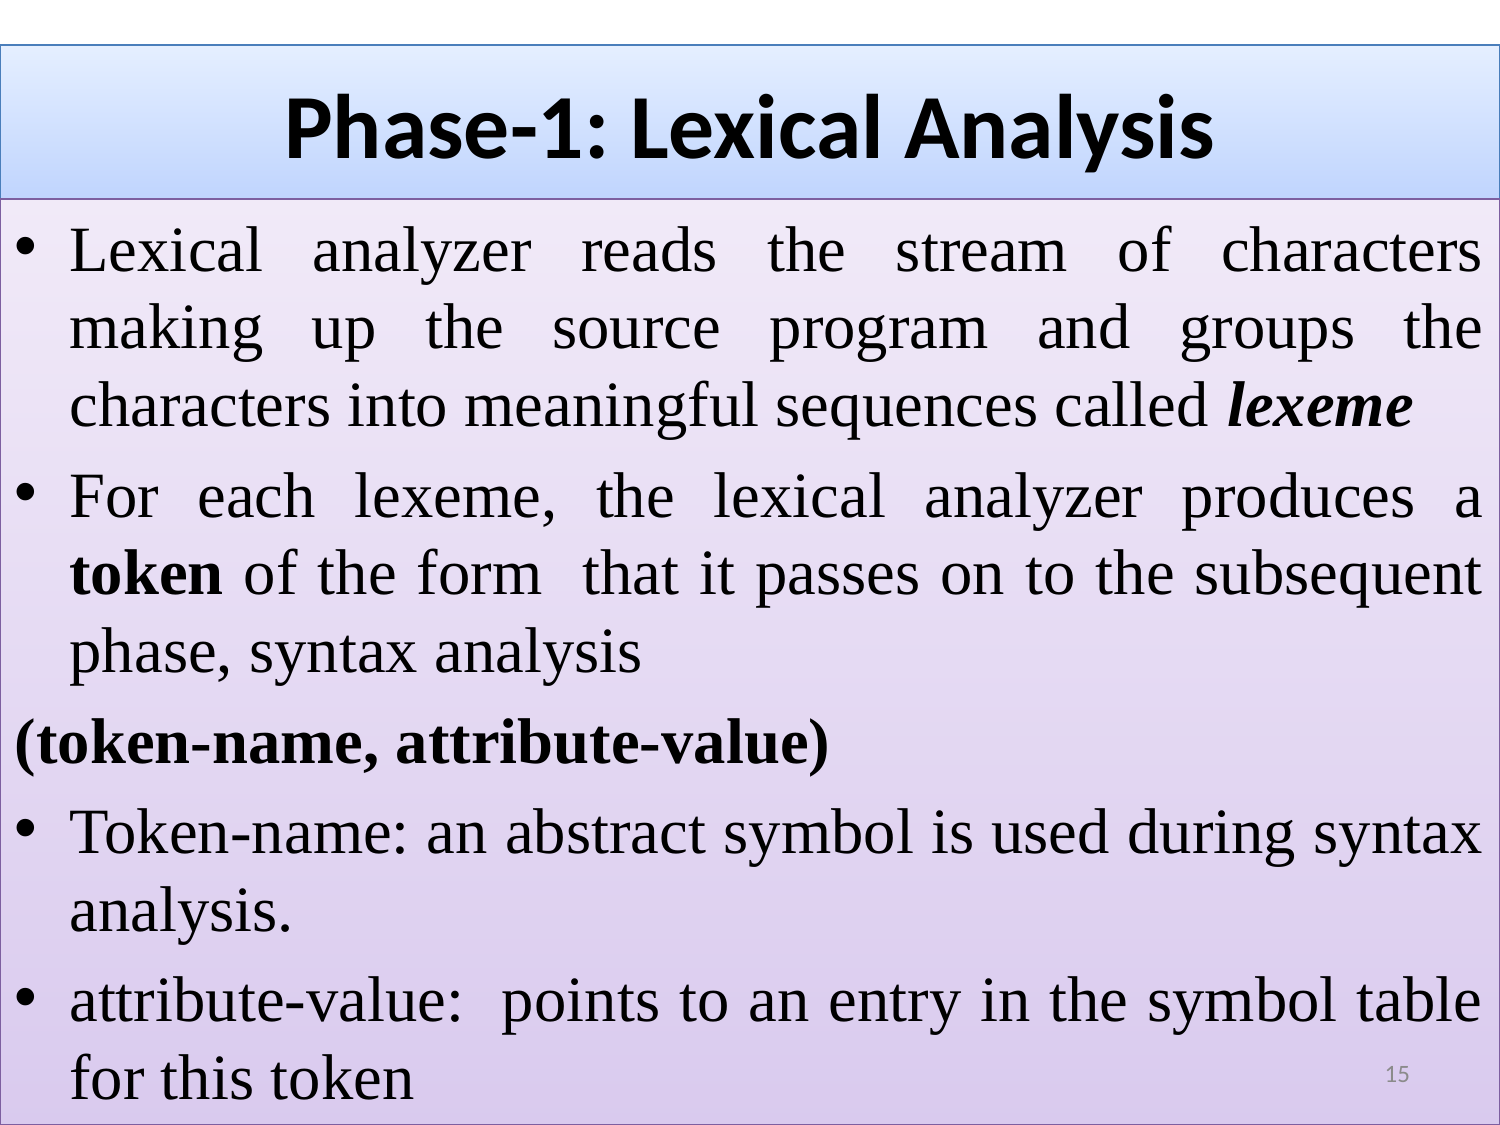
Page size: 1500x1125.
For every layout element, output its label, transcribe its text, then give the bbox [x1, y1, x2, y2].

text_box Phase-1: Lexical Analysis [0, 45, 1500, 199]
text_box <number> [1074, 1042, 1425, 1103]
text_box Lexical analyzer reads the stream of characters making up the source program and groups the characters into meaningful sequences called lexeme For each lexeme, the lexical analyzer produces a token of the form that it passes on to the subsequent phase, syntax analysis (token-name, attribute-value) Token-name: an abstract symbol is used during syntax analysis. attribute-value: points to an entry in the symbol table for this token [0, 199, 1500, 1125]
